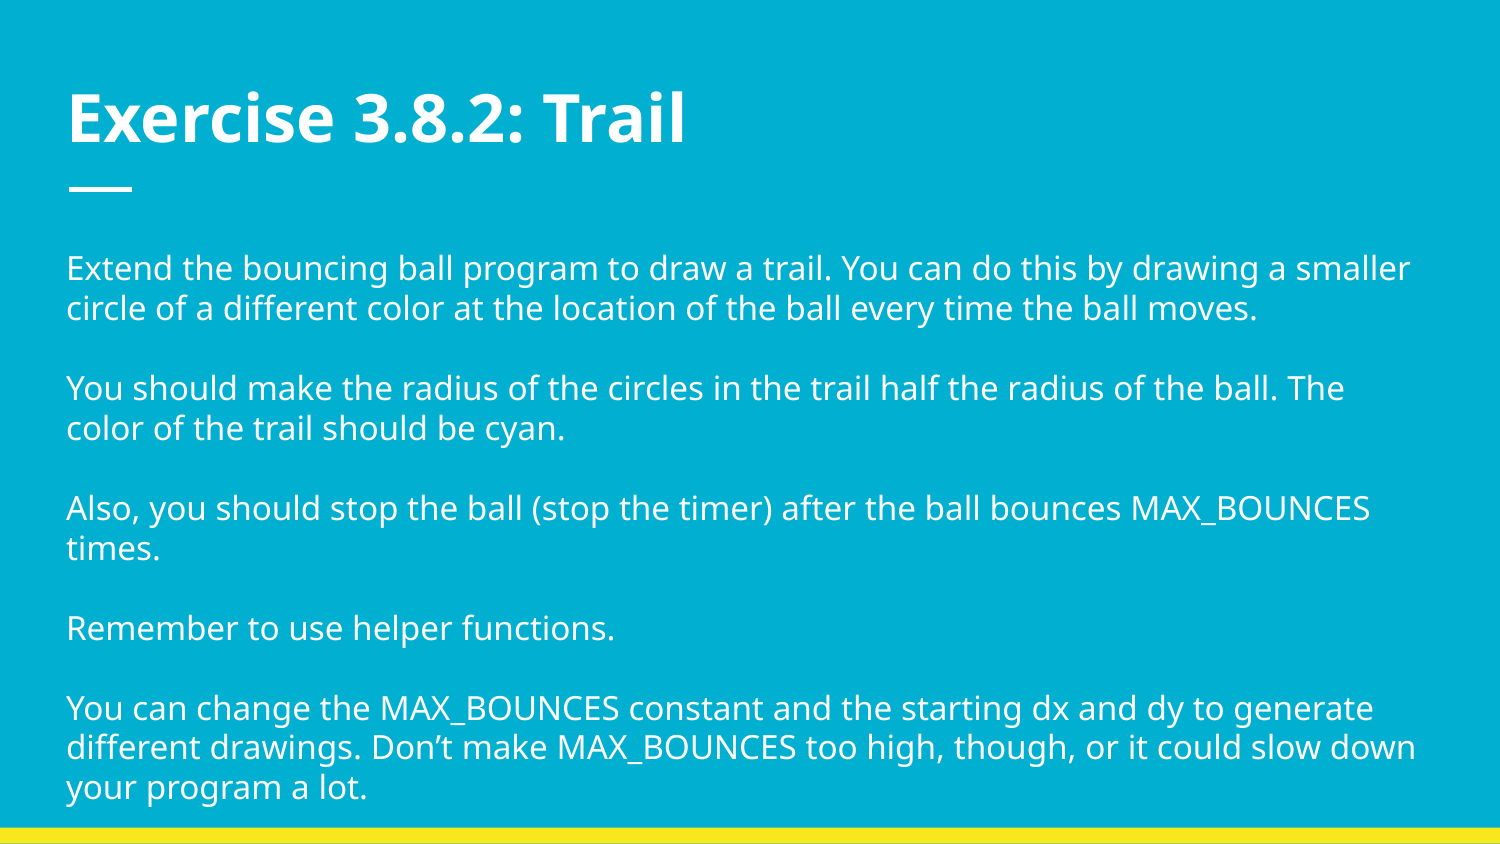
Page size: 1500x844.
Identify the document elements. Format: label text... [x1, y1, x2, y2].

title Exercise 3.8.2: Trail [51, 61, 1449, 167]
list Extend the bouncing ball program to draw a trail. You can do this by drawing a smaller circle of a different color at the location of the ball every time the ball moves. You should make the radius of the circles in the trail half the radius of the ball. The color of the trail should be cyan. Also, you should stop the ball (stop the timer) after the ball bounces MAX_BOUNCES times. Remember to use helper functions. You can change the MAX_BOUNCES constant and the starting dx and dy to generate different drawings. Don’t make MAX_BOUNCES too high, though, or it could slow down your program a lot. [51, 232, 1449, 750]
